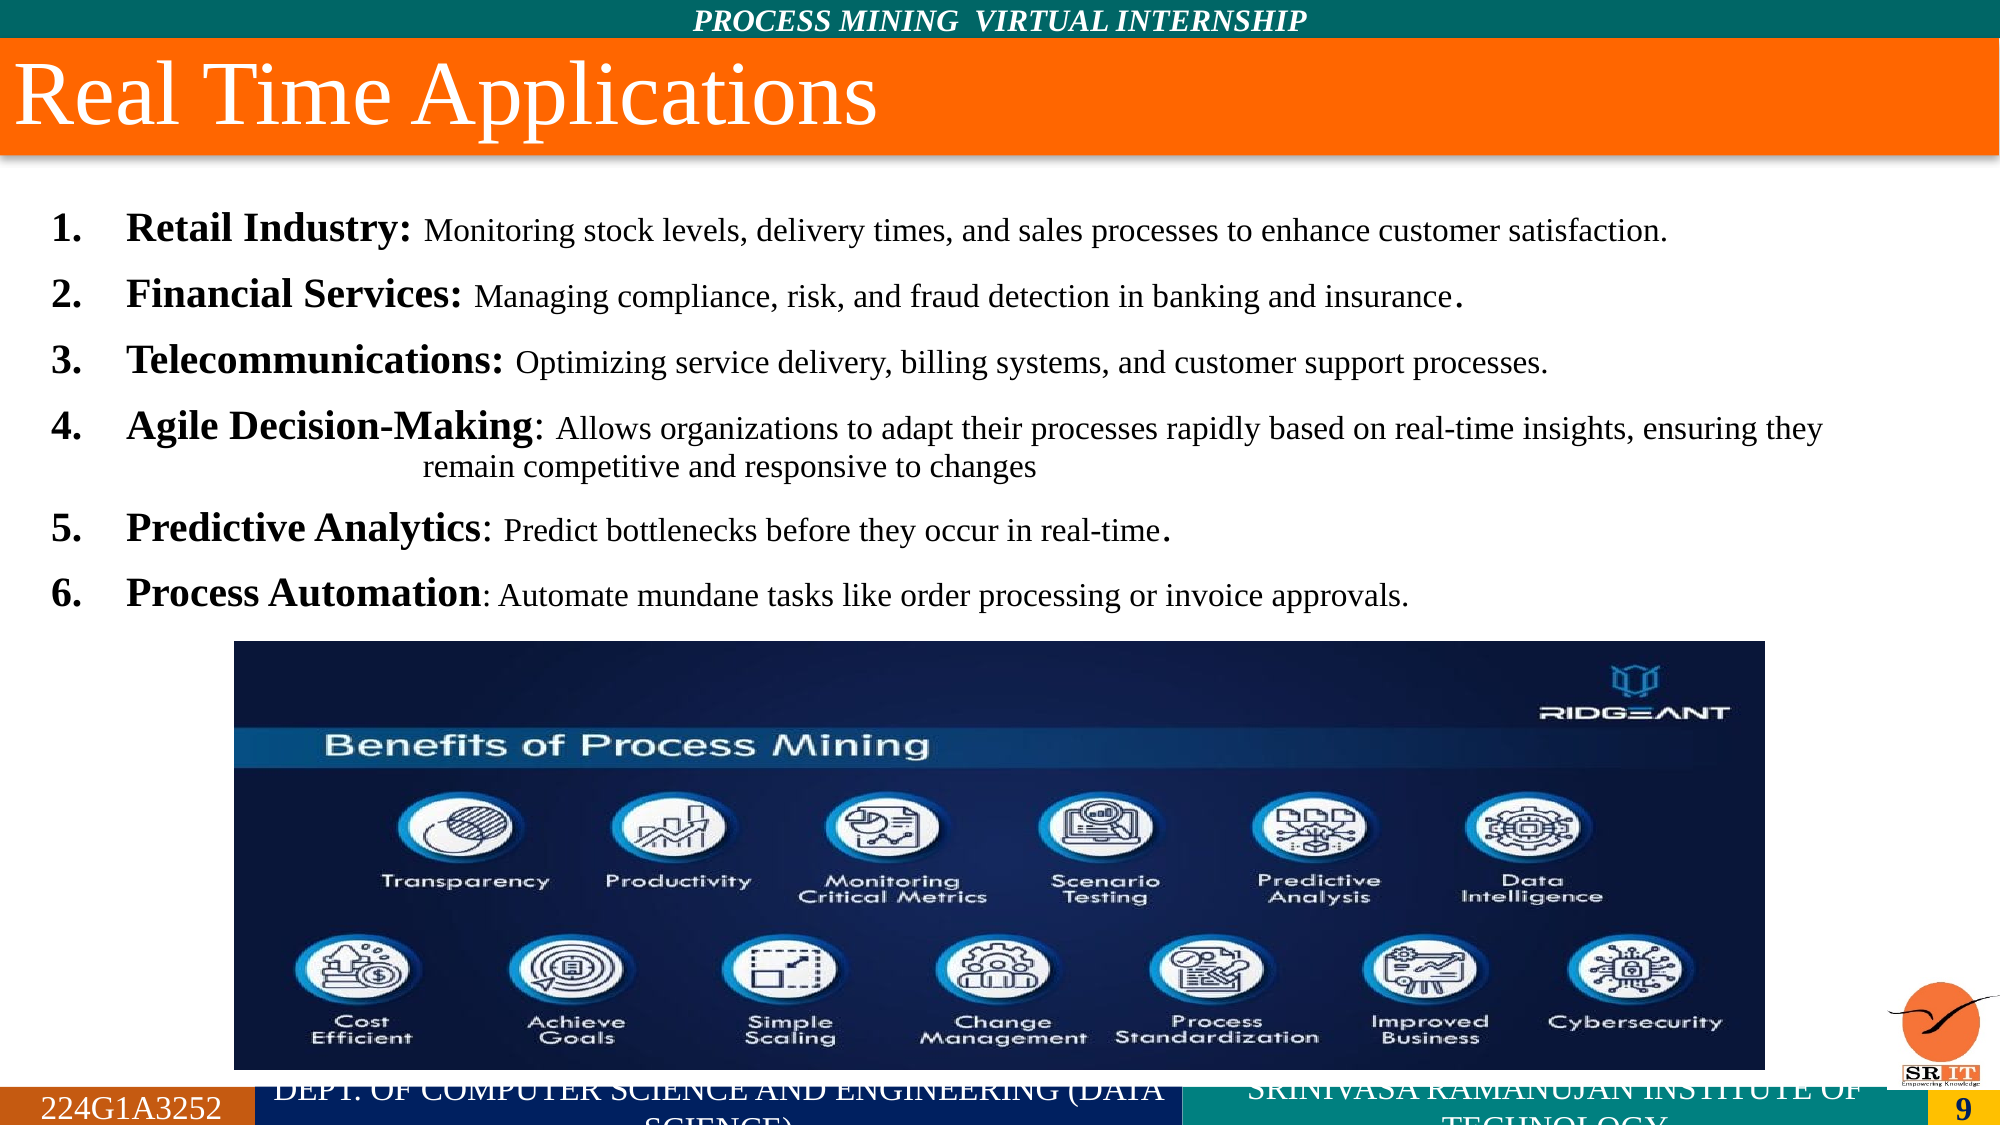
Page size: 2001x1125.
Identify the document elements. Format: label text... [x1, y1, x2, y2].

title Real Time Applications [0, 38, 1999, 156]
list Retail Industry: Monitoring stock levels, delivery times, and sales processes to enhance customer satisfaction. Financial Services: Managing compliance, risk, and fraud detection in banking and insurance. Telecommunications: Optimizing service delivery, billing systems, and customer support processes. Agile Decision-Making: Allows organizations to adapt their processes rapidly based on real-time insights, ensuring they remain competitive and responsive to changes Predictive Analytics: Predict bottlenecks before they occur in real-time. Process Automation: Automate mundane tasks like order processing or invoice approvals. [36, 198, 1892, 1125]
picture [1892, 977, 2000, 1090]
picture [234, 641, 1765, 1070]
